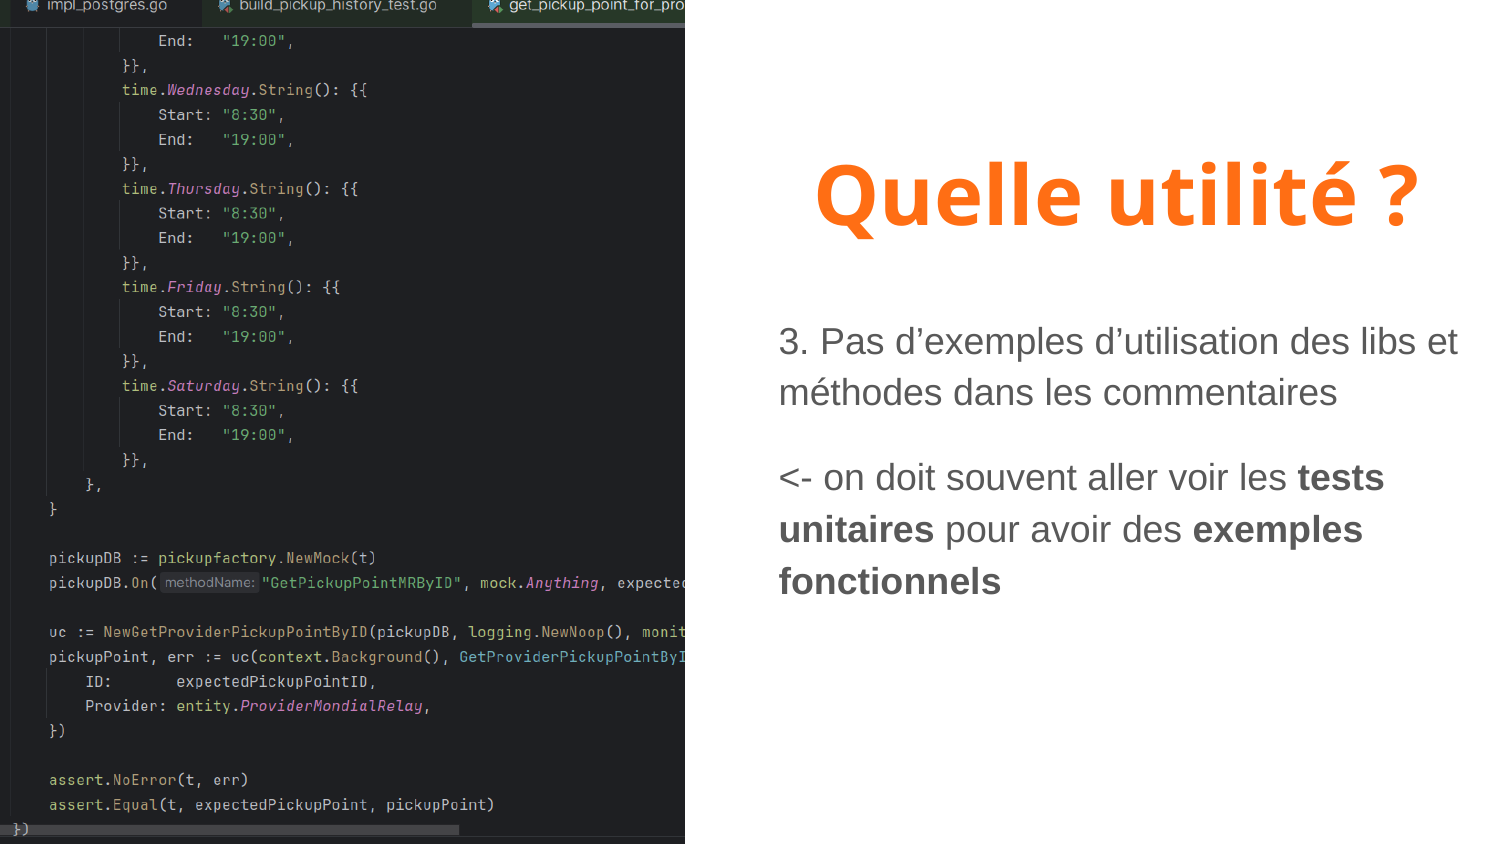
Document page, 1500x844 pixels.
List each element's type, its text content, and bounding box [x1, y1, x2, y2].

picture [0, 0, 685, 844]
text_box Quelle utilité ? [702, 127, 1500, 258]
list 3. Pas d’exemples d’utilisation des libs et méthodes dans les commentaires <- on doit souvent aller voir les tests unitaires pour avoir des exemples fonctionnels [763, 294, 1496, 520]
